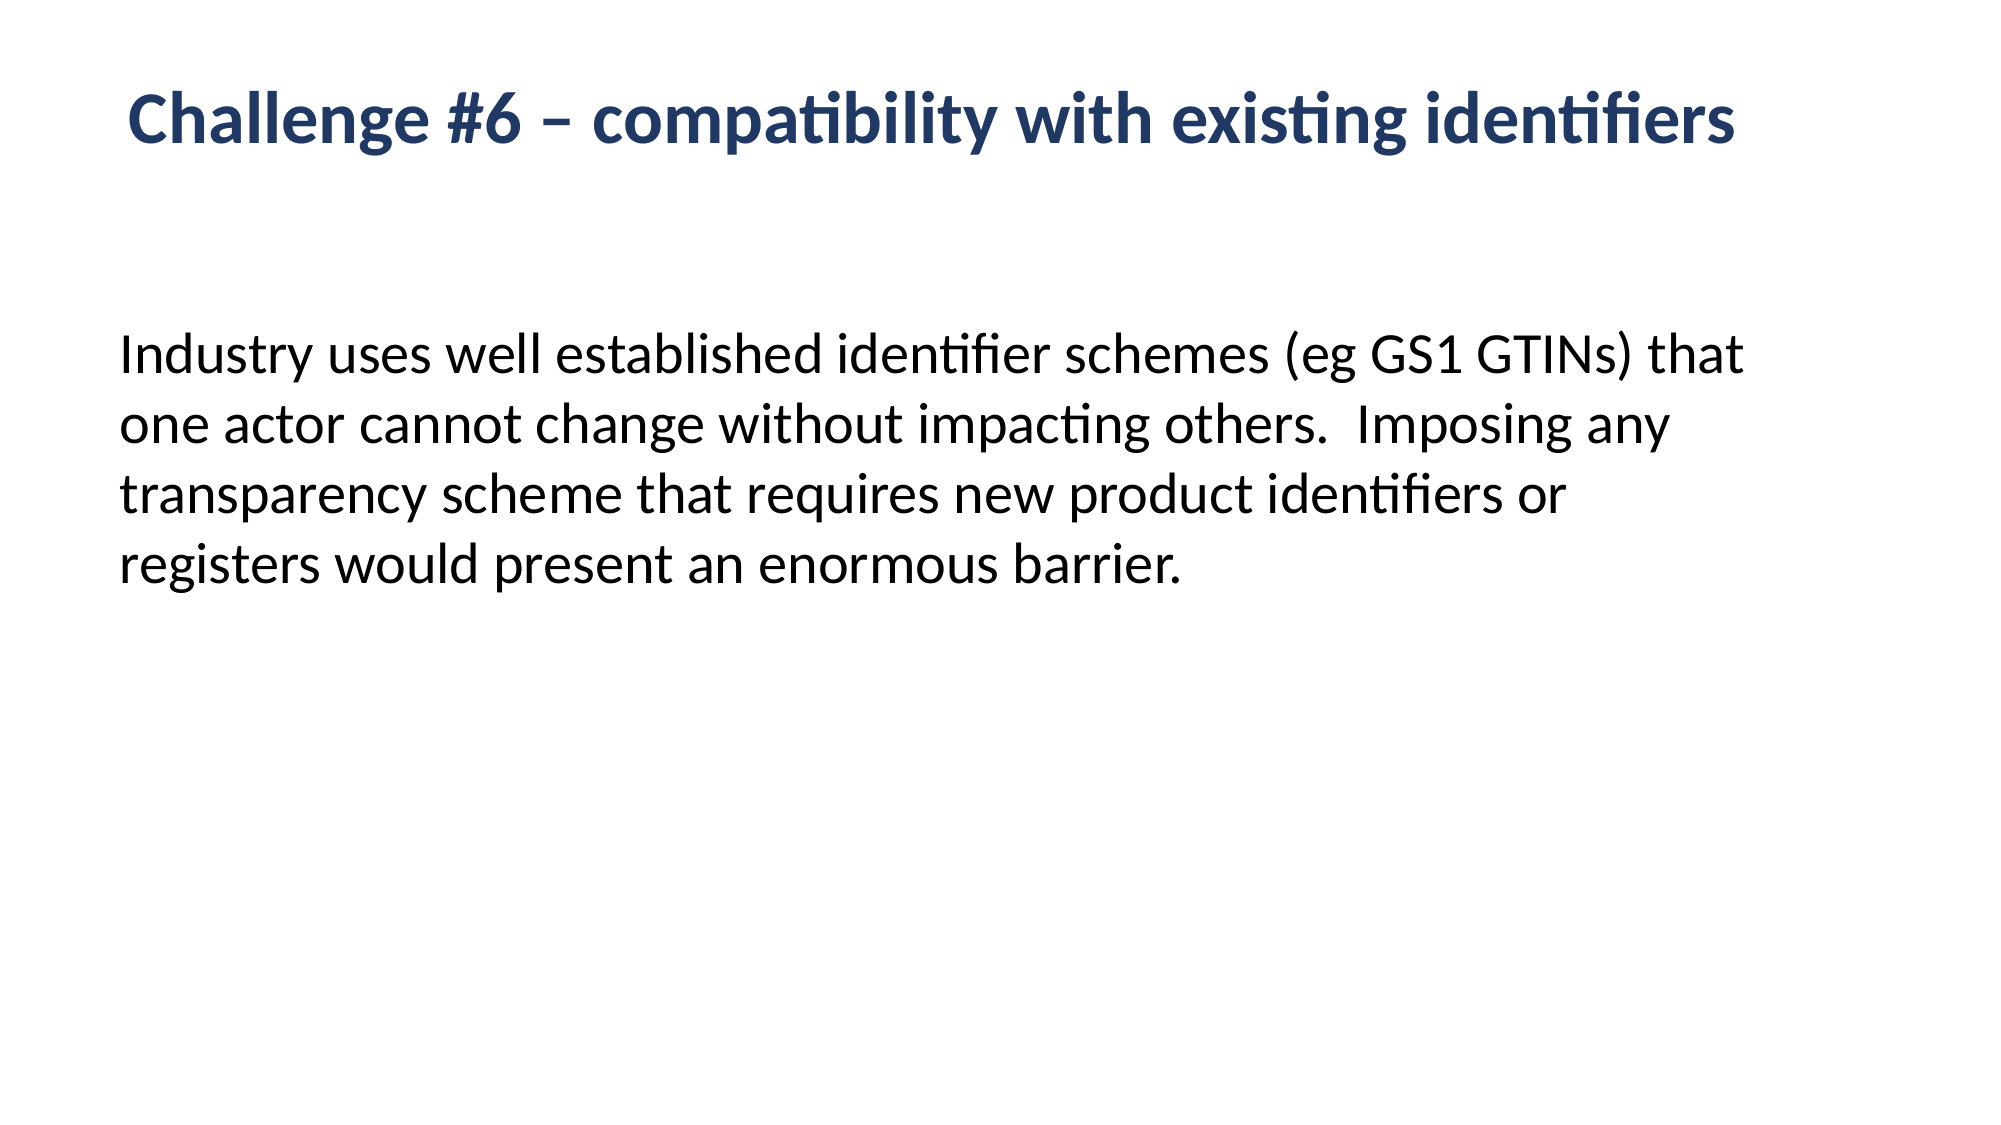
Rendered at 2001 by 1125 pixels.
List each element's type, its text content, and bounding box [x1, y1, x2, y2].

text_box Challenge #6 – compatibility with existing identifiers [114, 62, 1754, 167]
text_box Industry uses well established identifier schemes (eg GS1 GTINs) that one actor cannot change without impacting others. Imposing any transparency scheme that requires new product identifiers or registers would present an enormous barrier. [105, 307, 1765, 603]
